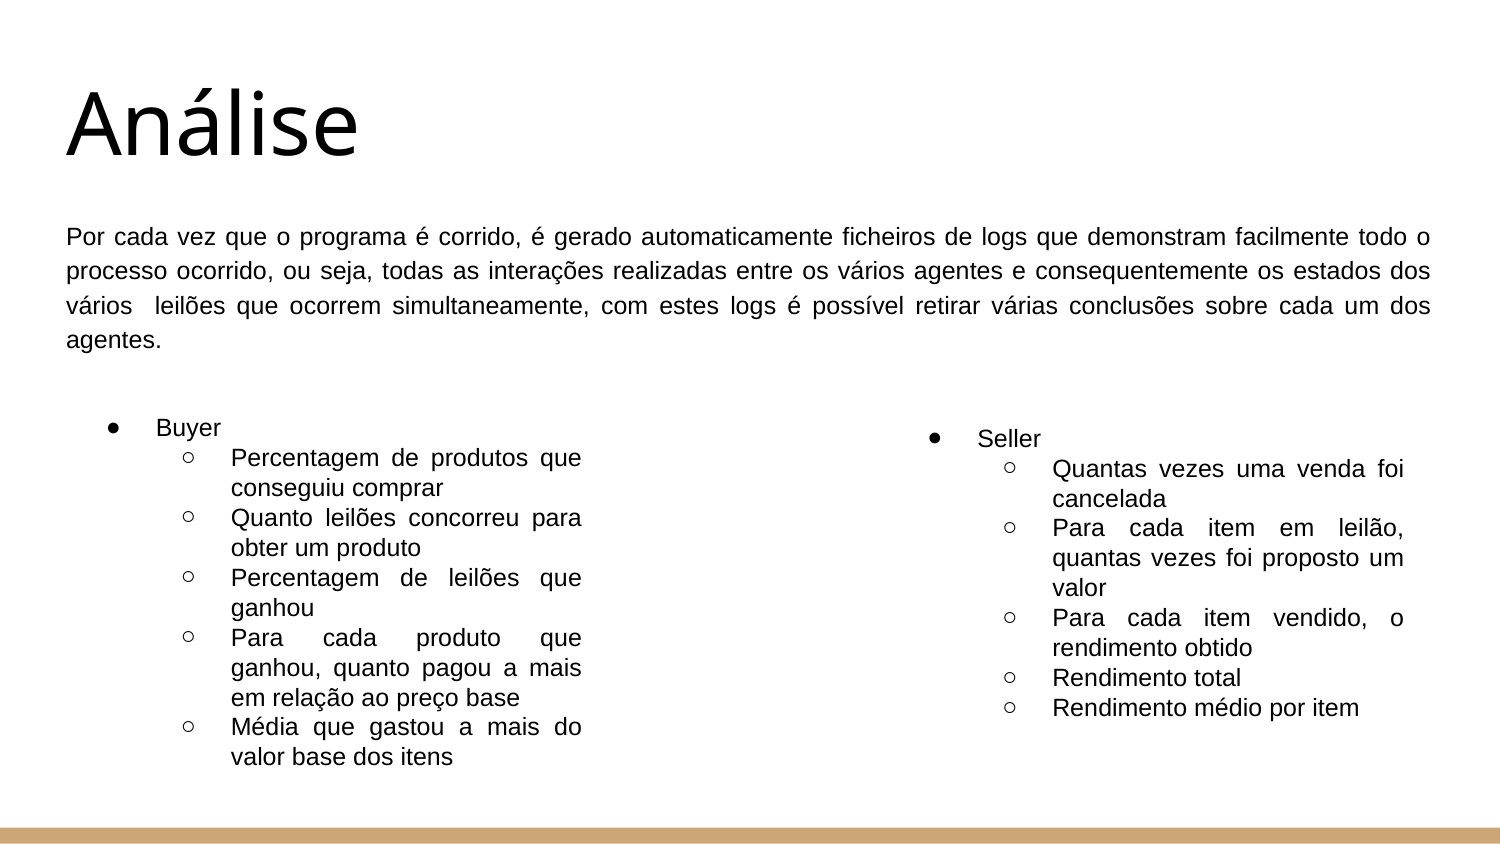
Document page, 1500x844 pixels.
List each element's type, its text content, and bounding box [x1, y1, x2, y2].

list Por cada vez que o programa é corrido, é gerado automaticamente ficheiros de logs que demonstram facilmente todo o processo ocorrido, ou seja, todas as interações realizadas entre os vários agentes e consequentemente os estados dos vários leilões que ocorrem simultaneamente, com estes logs é possível retirar várias conclusões sobre cada um dos agentes. [51, 200, 1449, 391]
title Análise [51, 51, 1449, 189]
text_box Buyer Percentagem de produtos que conseguiu comprar Quanto leilões concorreu para obter um produto Percentagem de leilões que ganhou Para cada produto que ganhou, quanto pagou a mais em relação ao preço base Média que gastou a mais do valor base dos itens [65, 396, 598, 790]
text_box Seller Quantas vezes uma venda foi cancelada Para cada item em leilão, quantas vezes foi proposto um valor Para cada item vendido, o rendimento obtido Rendimento total Rendimento médio por item [887, 407, 1420, 790]
